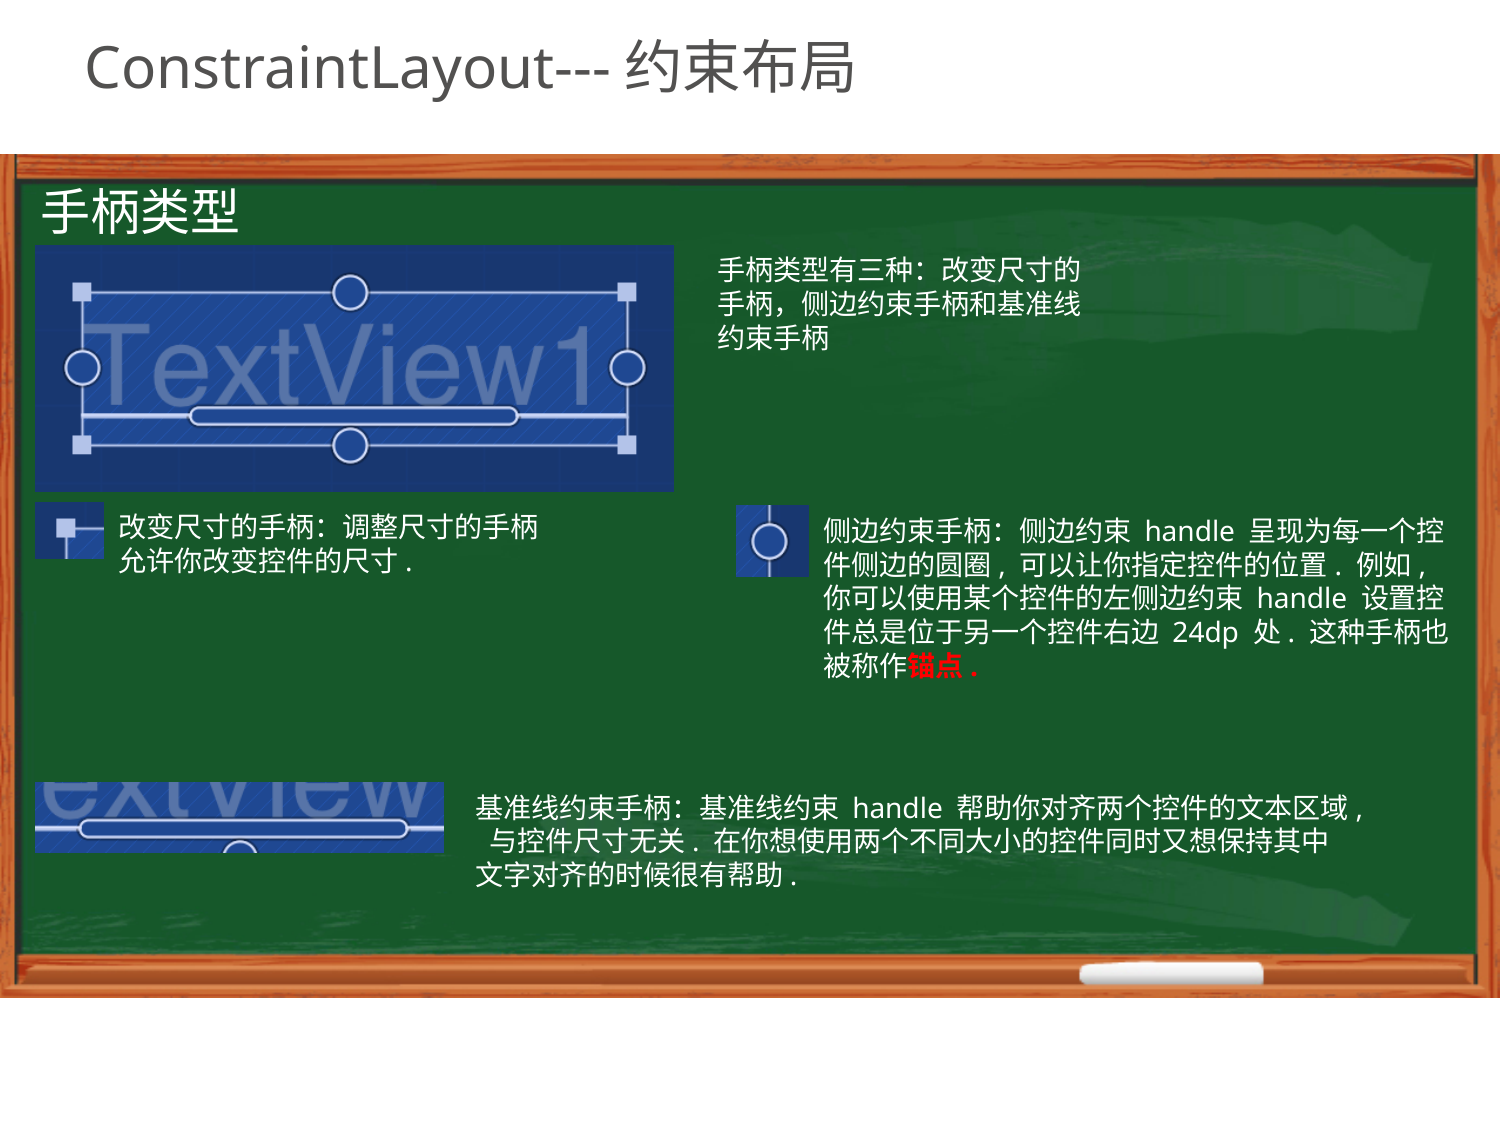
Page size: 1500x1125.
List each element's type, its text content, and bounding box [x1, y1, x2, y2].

picture [0, 154, 1500, 998]
text_box ConstraintLayout---约束布局 [69, 22, 1010, 108]
